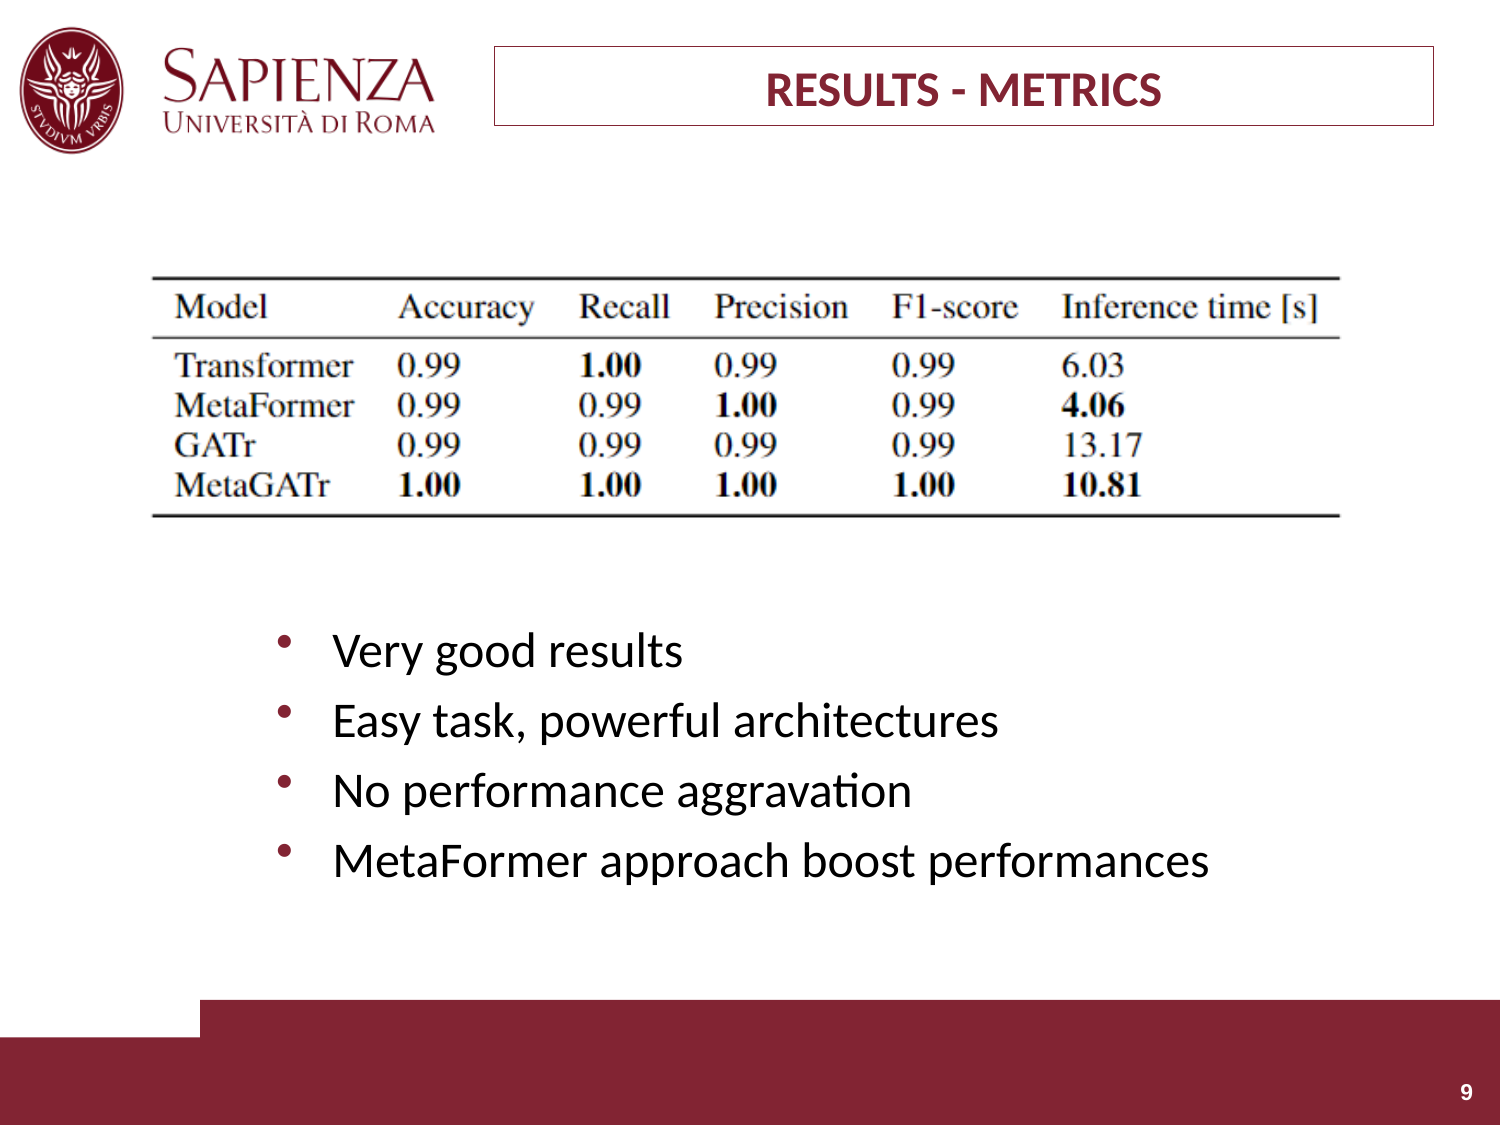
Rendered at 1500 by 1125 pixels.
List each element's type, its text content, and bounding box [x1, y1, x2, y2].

list Very good results Easy task, powerful architectures No performance aggravation MetaFormer approach boost performances [260, 609, 1239, 894]
picture [140, 262, 1360, 523]
text_box RESULTS - METRICS [494, 46, 1434, 126]
text_box 9 [1441, 1070, 1489, 1119]
